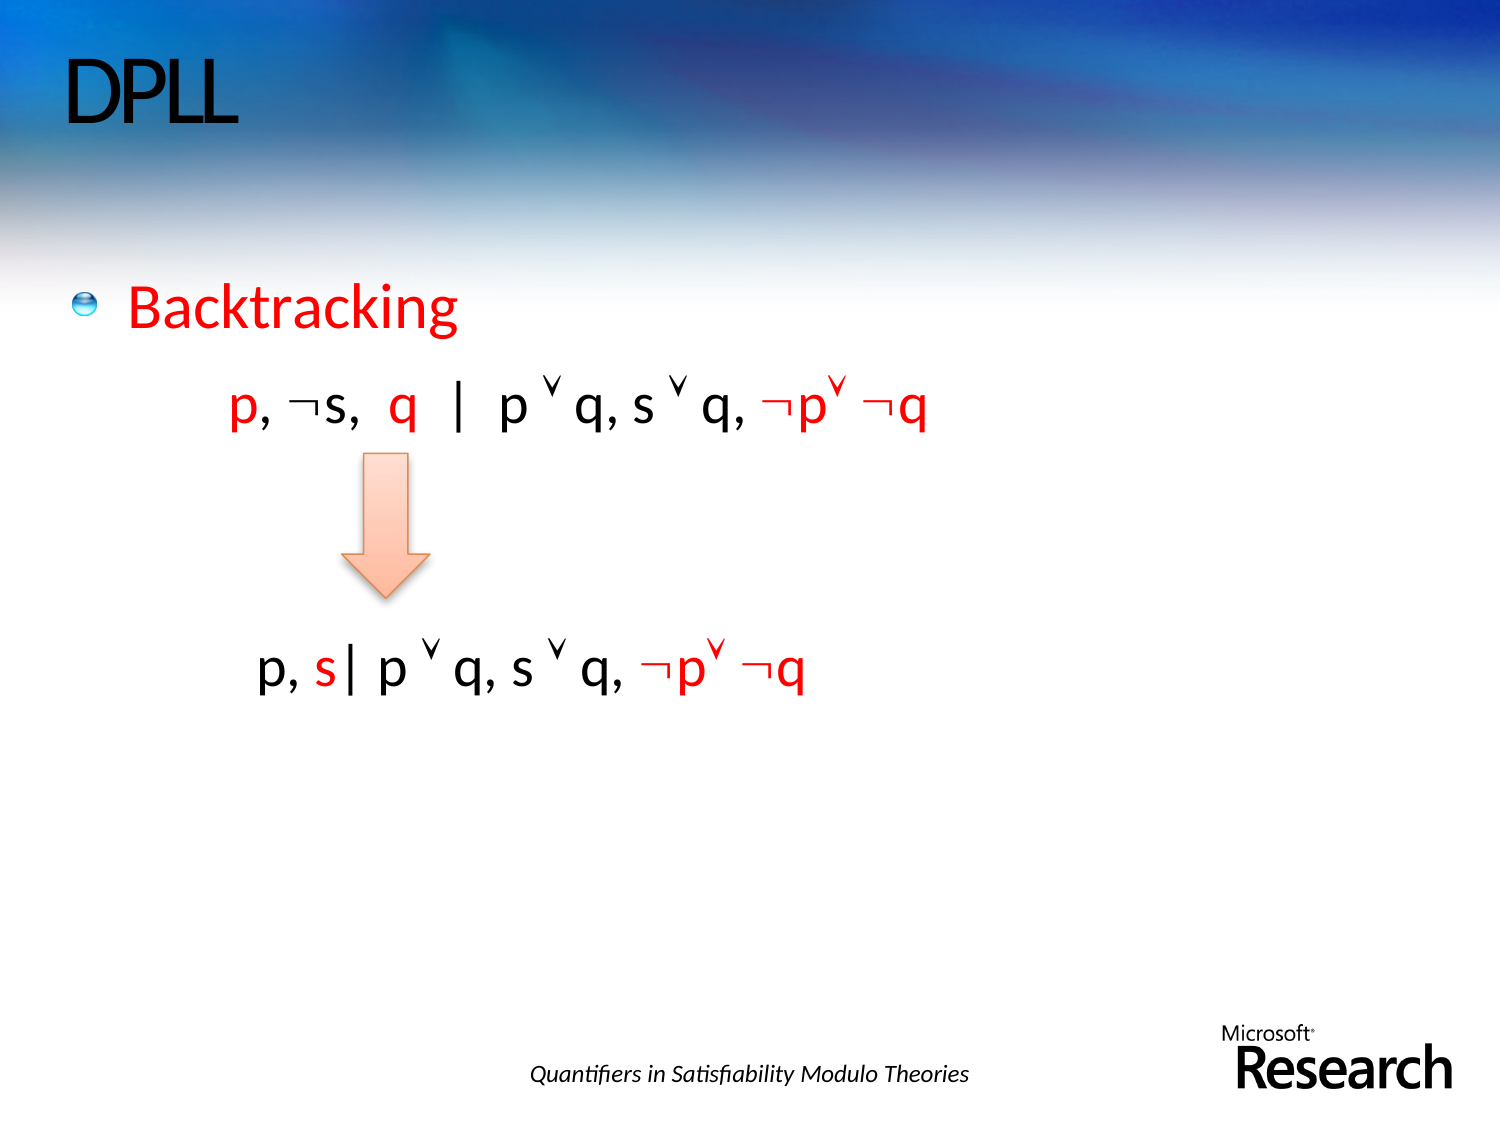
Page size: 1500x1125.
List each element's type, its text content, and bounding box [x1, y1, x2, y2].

picture [0, 0, 1500, 1125]
text_box [340, 513, 431, 599]
title DPLL [62, 37, 1438, 161]
text_box p, s| p  q, s  q, p q [153, 620, 945, 706]
footer Quantifiers in Satisfiability Modulo Theories [512, 1042, 988, 1103]
list Backtracking [63, 273, 1439, 344]
text_box p, s, q | p  q, s  q, p q [125, 357, 944, 513]
